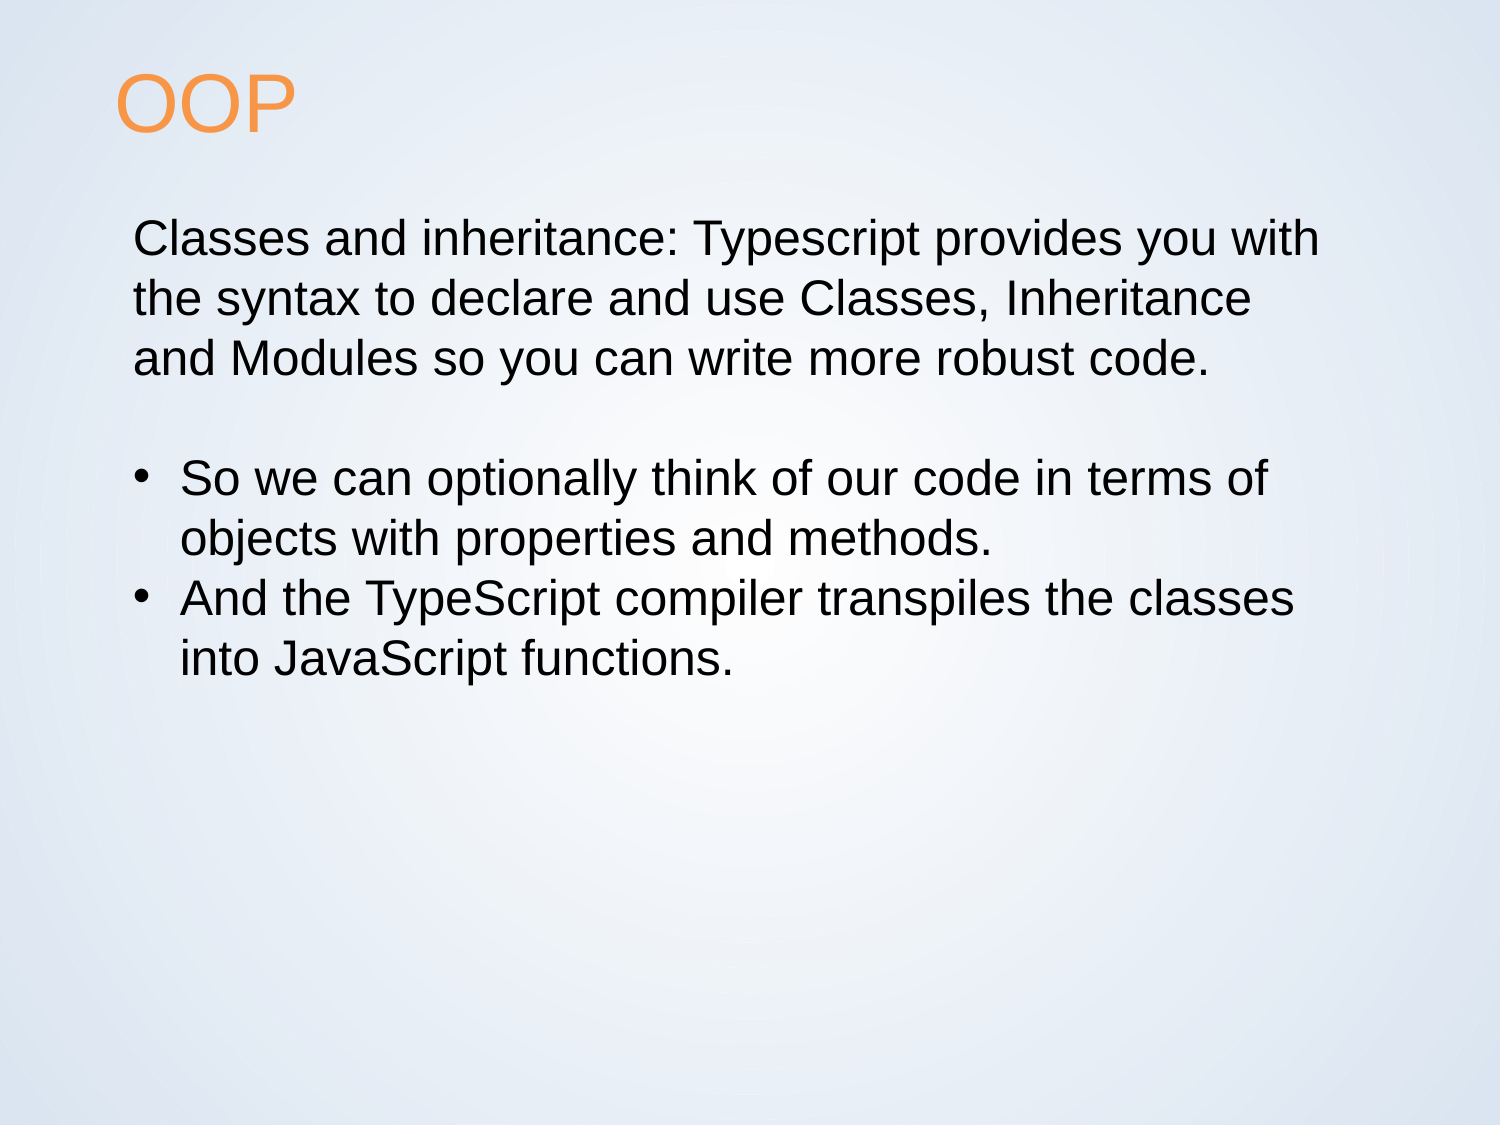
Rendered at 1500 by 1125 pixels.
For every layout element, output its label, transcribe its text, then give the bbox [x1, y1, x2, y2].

text_box Classes and inheritance: Typescript provides you with the syntax to declare and use Classes, Inheritance and Modules so you can write more robust code. So we can optionally think of our code in terms of objects with properties and methods. And the TypeScript compiler transpiles the classes into JavaScript functions. [118, 198, 1352, 728]
title OOP [99, 0, 1477, 199]
